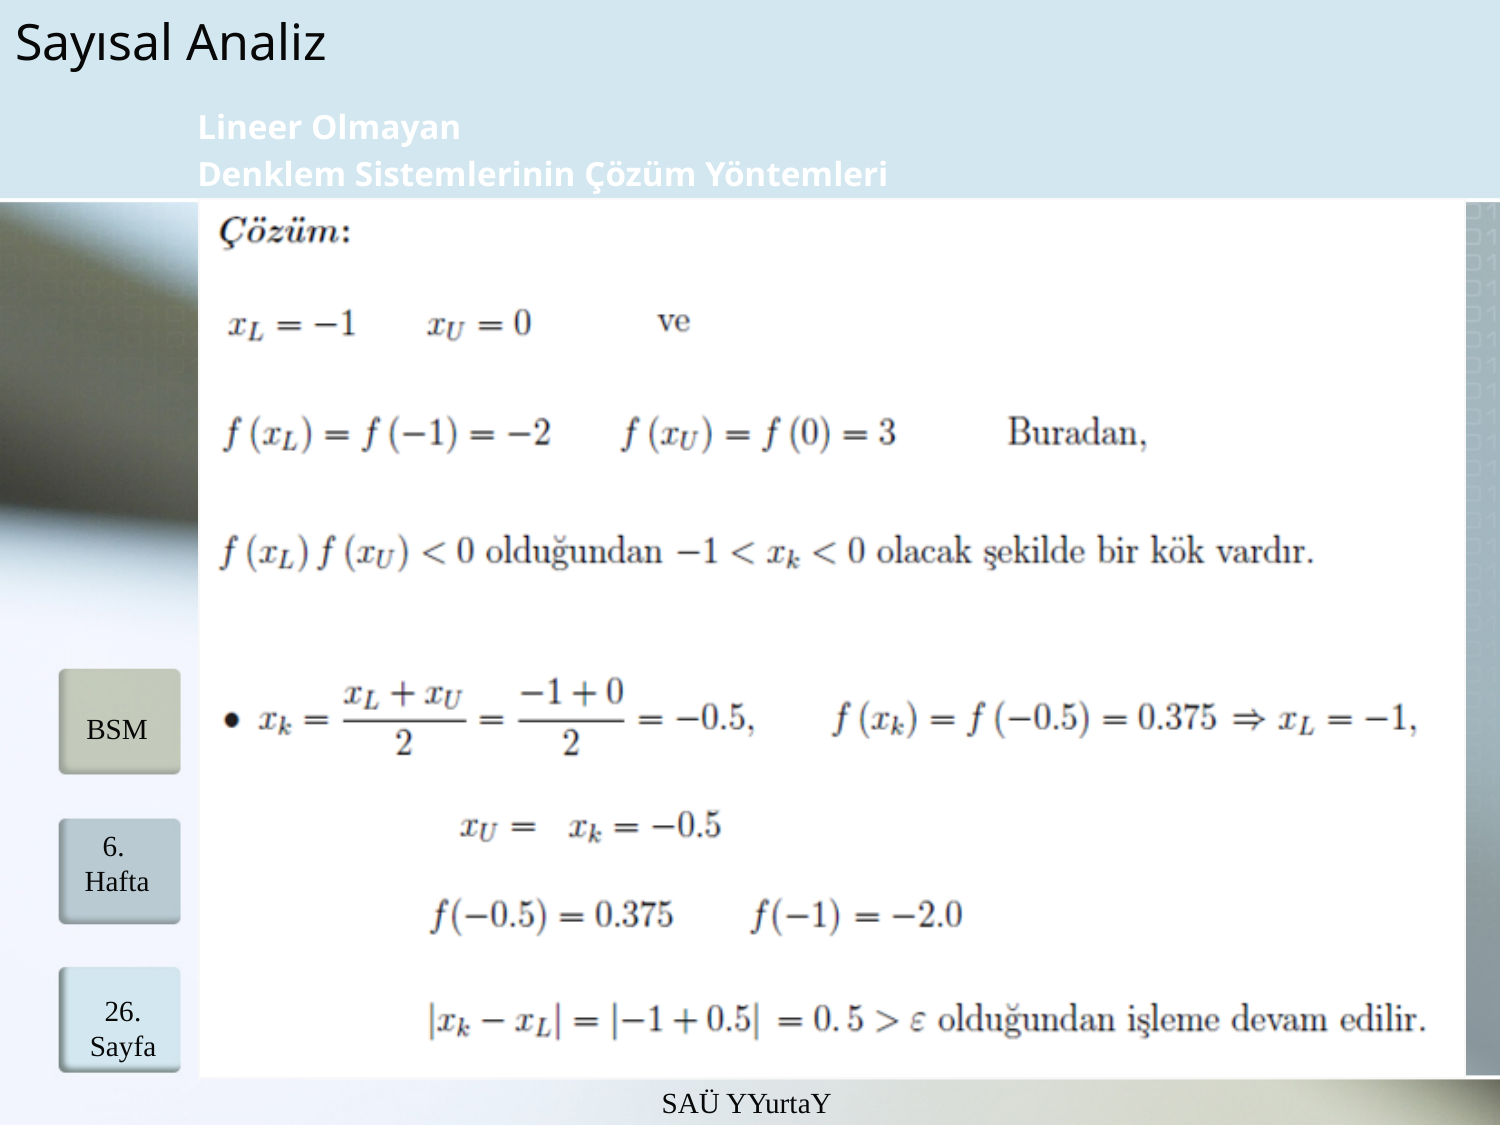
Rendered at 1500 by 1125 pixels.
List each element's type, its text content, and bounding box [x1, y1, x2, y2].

picture [206, 207, 1448, 1047]
list Lineer Olmayan Denklem Sistemlerinin Çözüm Yöntemleri [182, 98, 1458, 200]
text_box 6. Hafta [58, 820, 176, 926]
slide_number 26. Sayfa [70, 984, 177, 1063]
text_box [199, 199, 1465, 1079]
picture [0, 0, 1500, 1125]
footer SAÜ YYurtaY [512, 1079, 988, 1125]
text_box BSM [58, 703, 176, 774]
text_box Sayısal Analiz [0, 0, 1211, 81]
